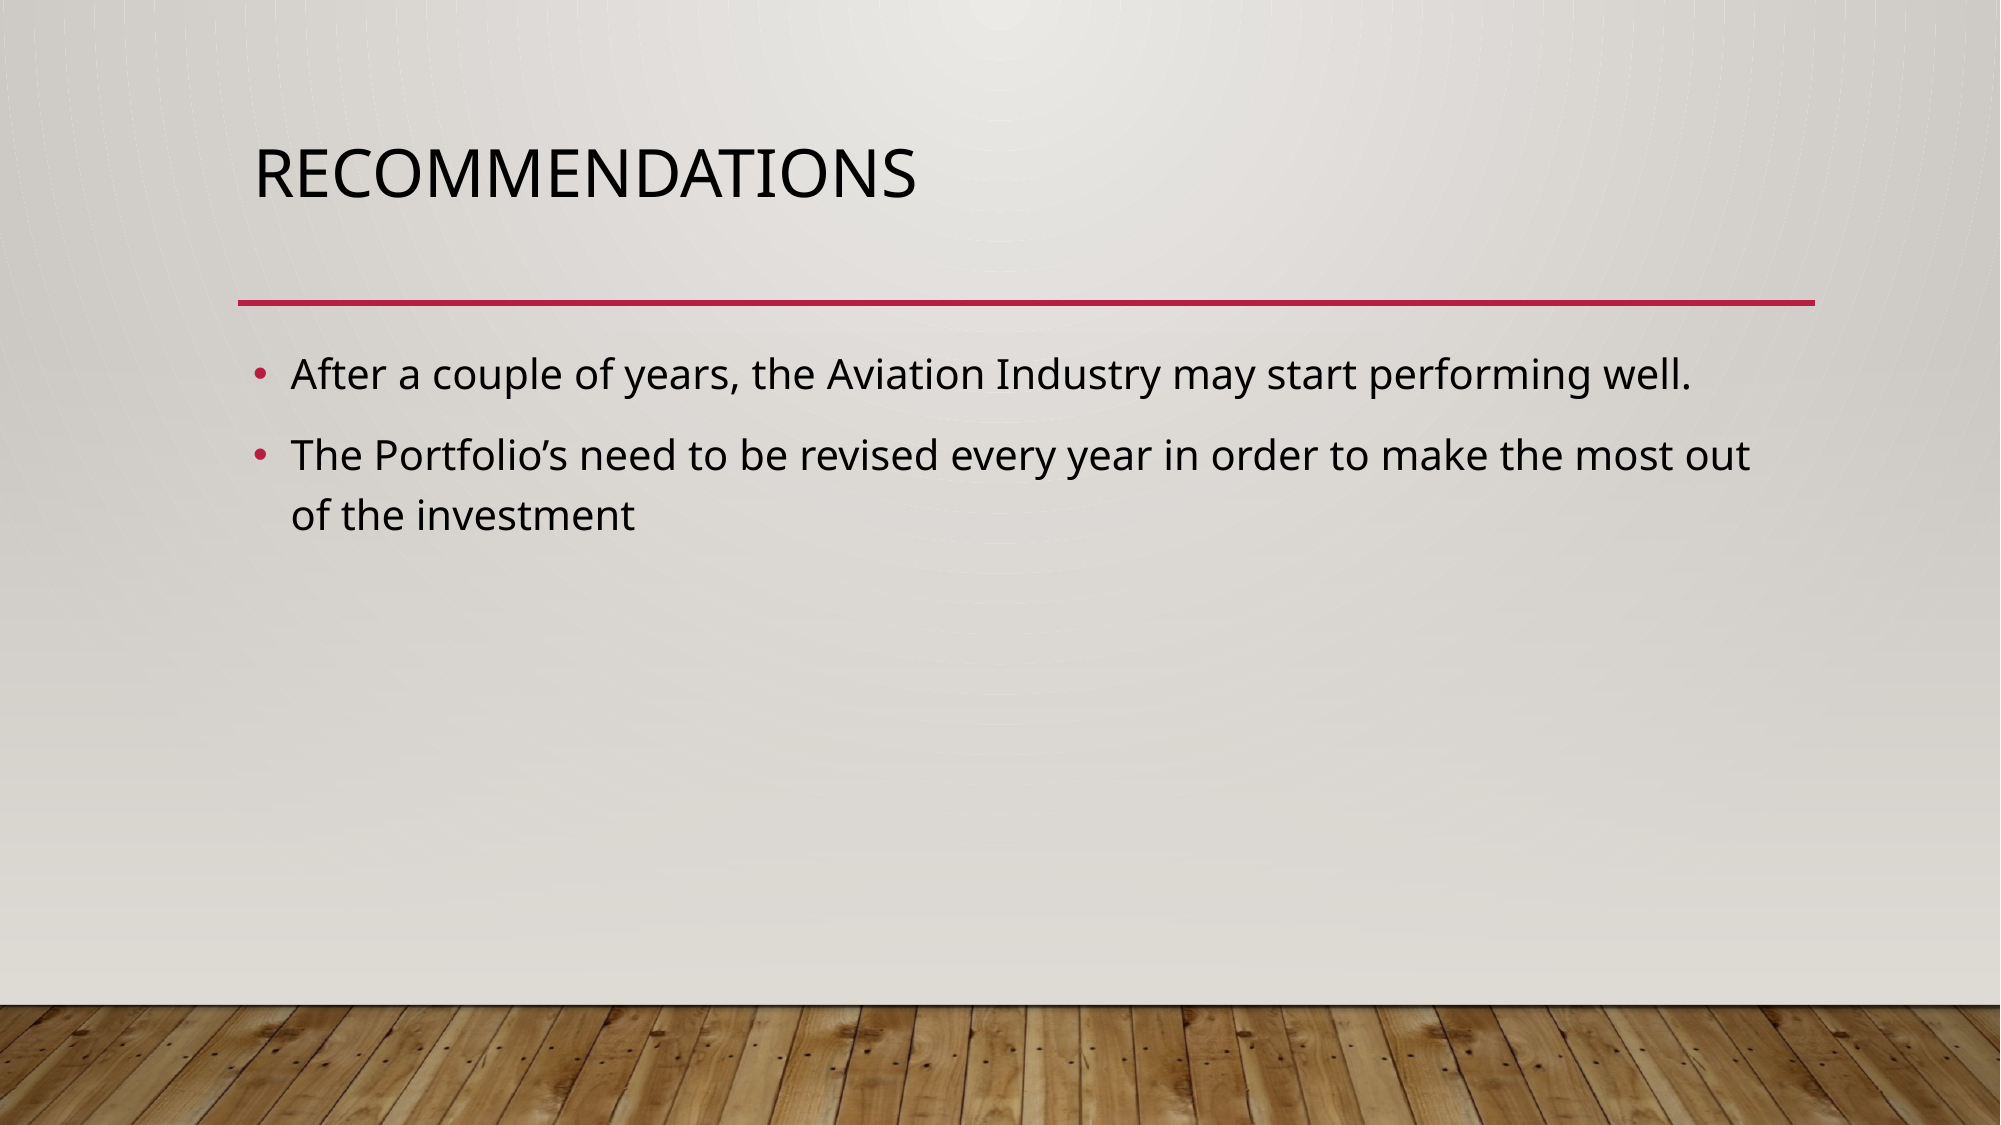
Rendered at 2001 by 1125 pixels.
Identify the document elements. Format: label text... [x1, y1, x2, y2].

picture [0, 1005, 2000, 1125]
list After a couple of years, the Aviation Industry may start performing well. The Portfolio’s need to be revised every year in order to make the most out of the investment [238, 330, 1814, 897]
title Recommendations [238, 131, 1814, 305]
